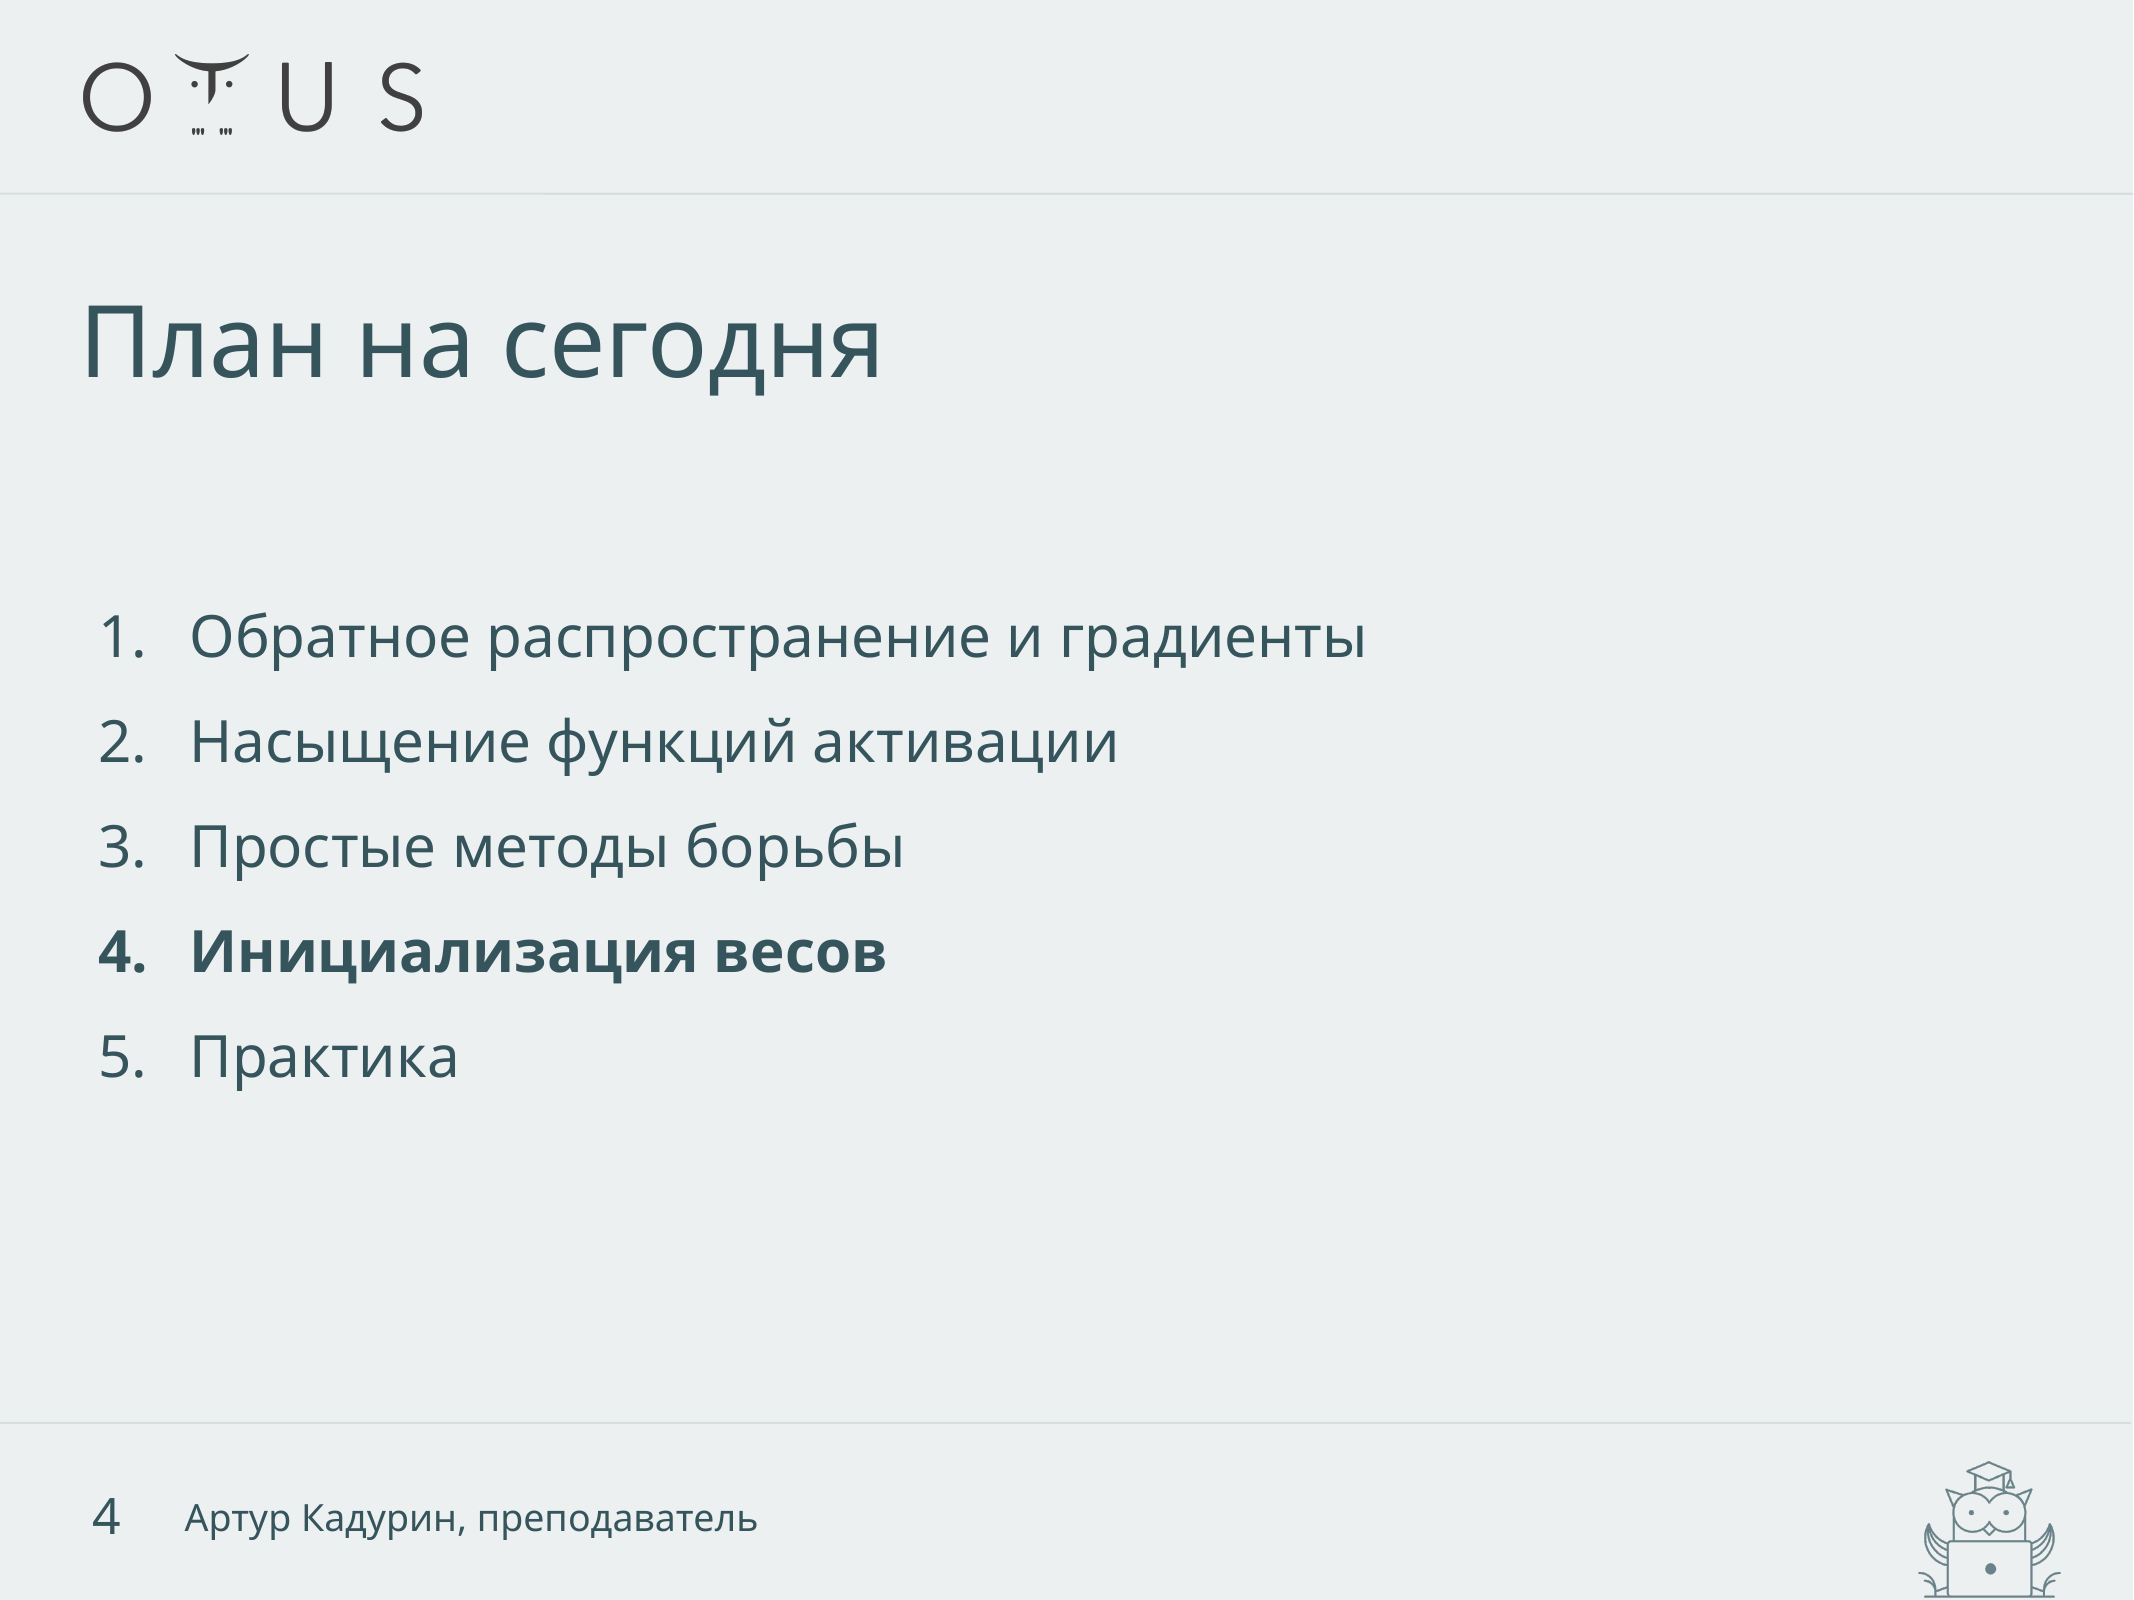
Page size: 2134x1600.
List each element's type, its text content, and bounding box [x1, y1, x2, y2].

text_box Артур Кадурин, преподаватель [176, 1485, 768, 1548]
text_box Обратное распространение и градиенты Насыщение функций активации Простые методы борьбы Инициализация весов Практика [90, 555, 1855, 1098]
picture [83, 54, 422, 135]
picture [1918, 1461, 2061, 1598]
text_box План на сегодня [70, 269, 895, 406]
text_box 4 [83, 1476, 143, 1553]
